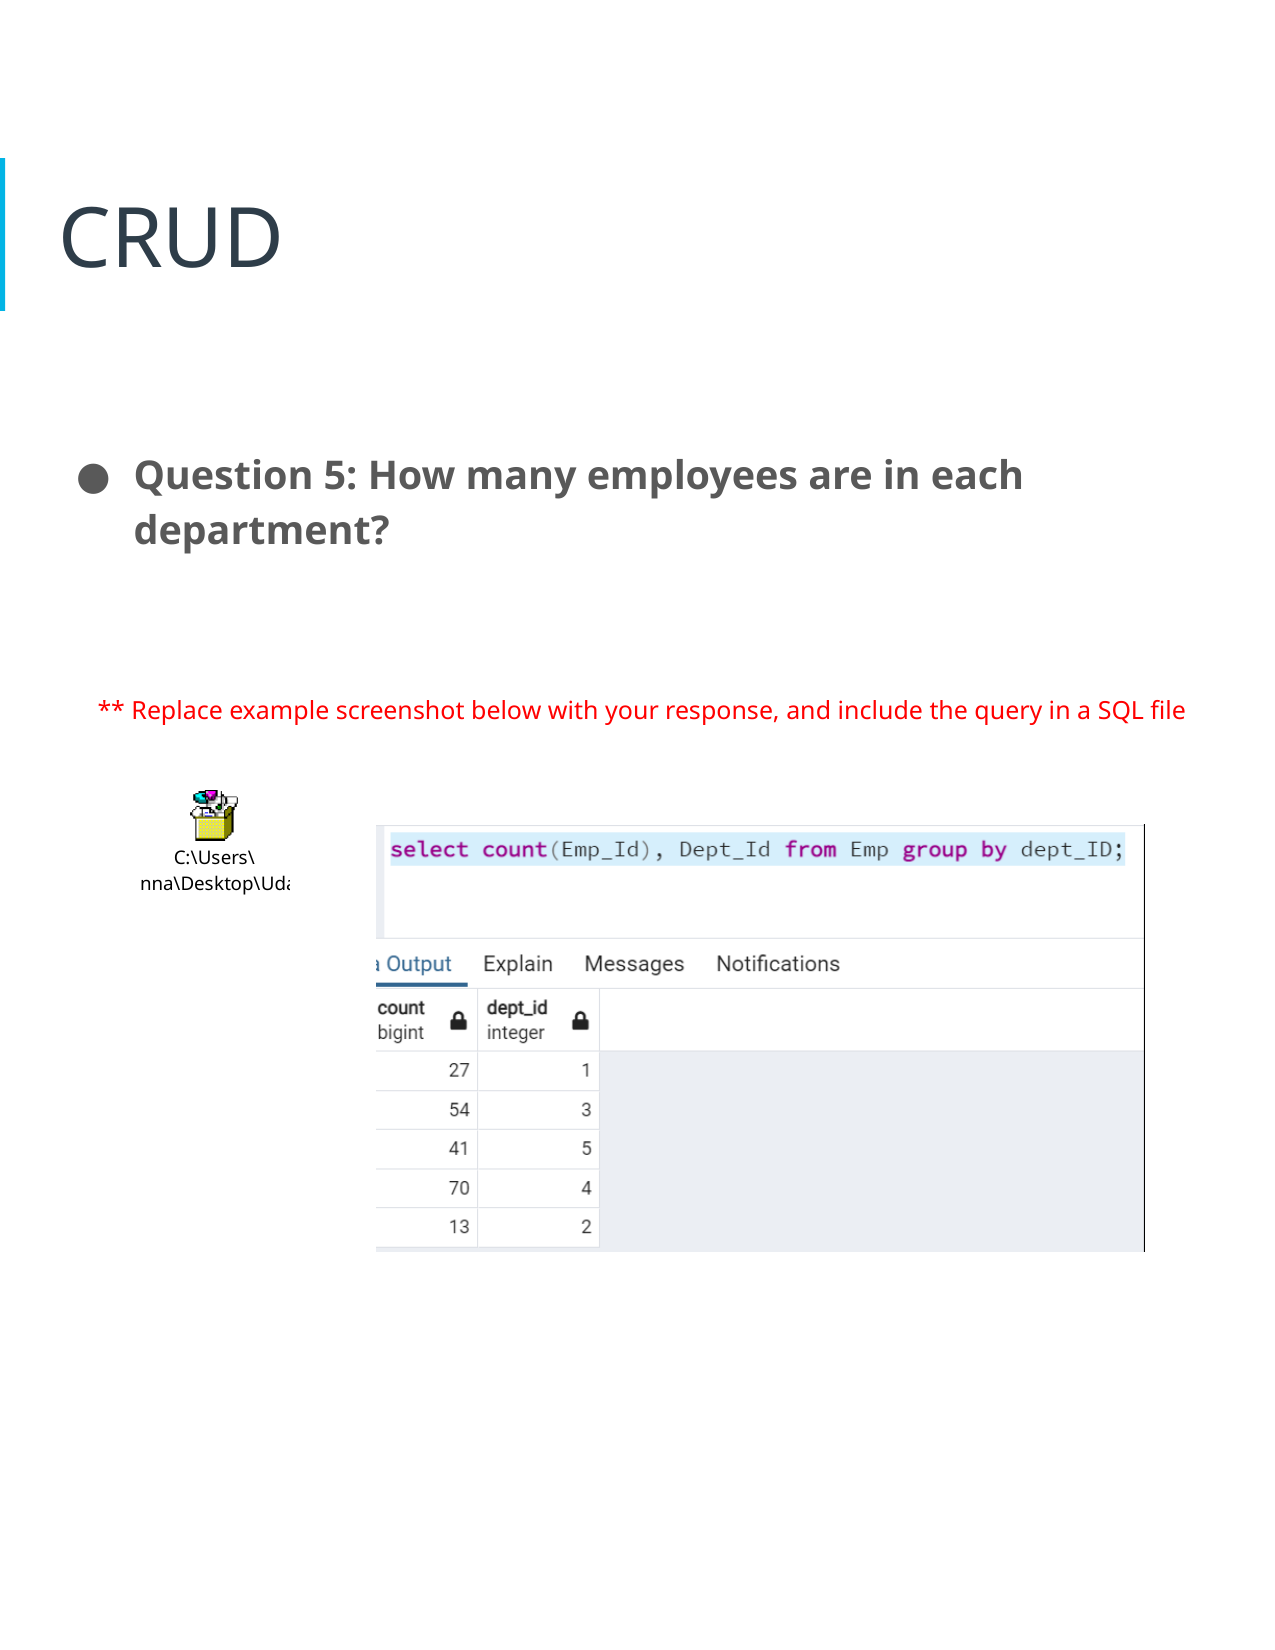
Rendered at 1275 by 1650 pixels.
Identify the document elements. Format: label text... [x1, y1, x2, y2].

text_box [139, 790, 290, 923]
list Question 5: How many employees are in each department? ** Replace example screenshot below with your response, and include the query in a SQL file [43, 347, 1232, 1616]
picture [375, 824, 1146, 1253]
title CRUD [43, 142, 1232, 327]
